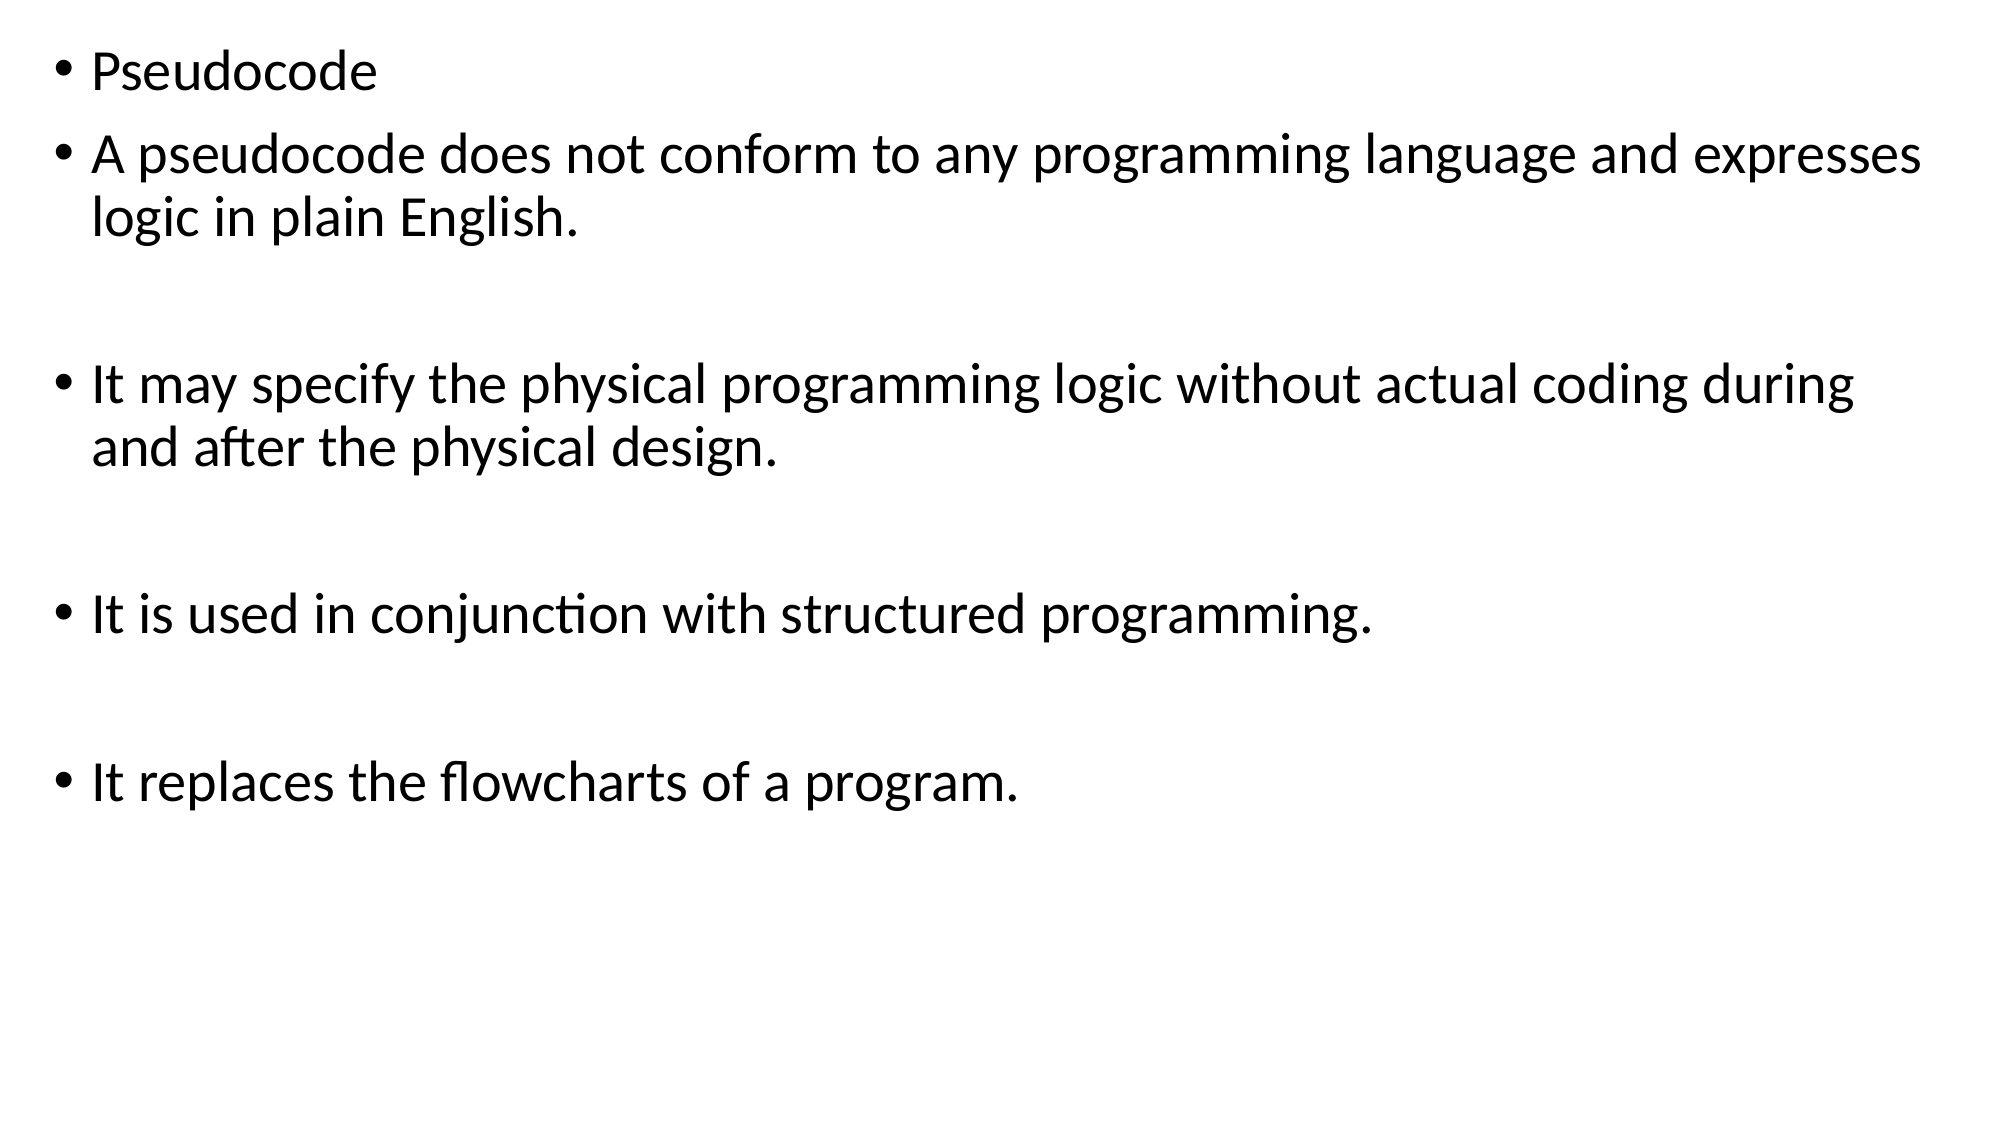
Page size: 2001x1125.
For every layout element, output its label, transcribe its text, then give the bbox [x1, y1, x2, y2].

list Pseudocode A pseudocode does not conform to any programming language and expresses logic in plain English. It may specify the physical programming logic without actual coding during and after the physical design. It is used in conjunction with structured programming. It replaces the flowcharts of a program. [38, 32, 1945, 1108]
